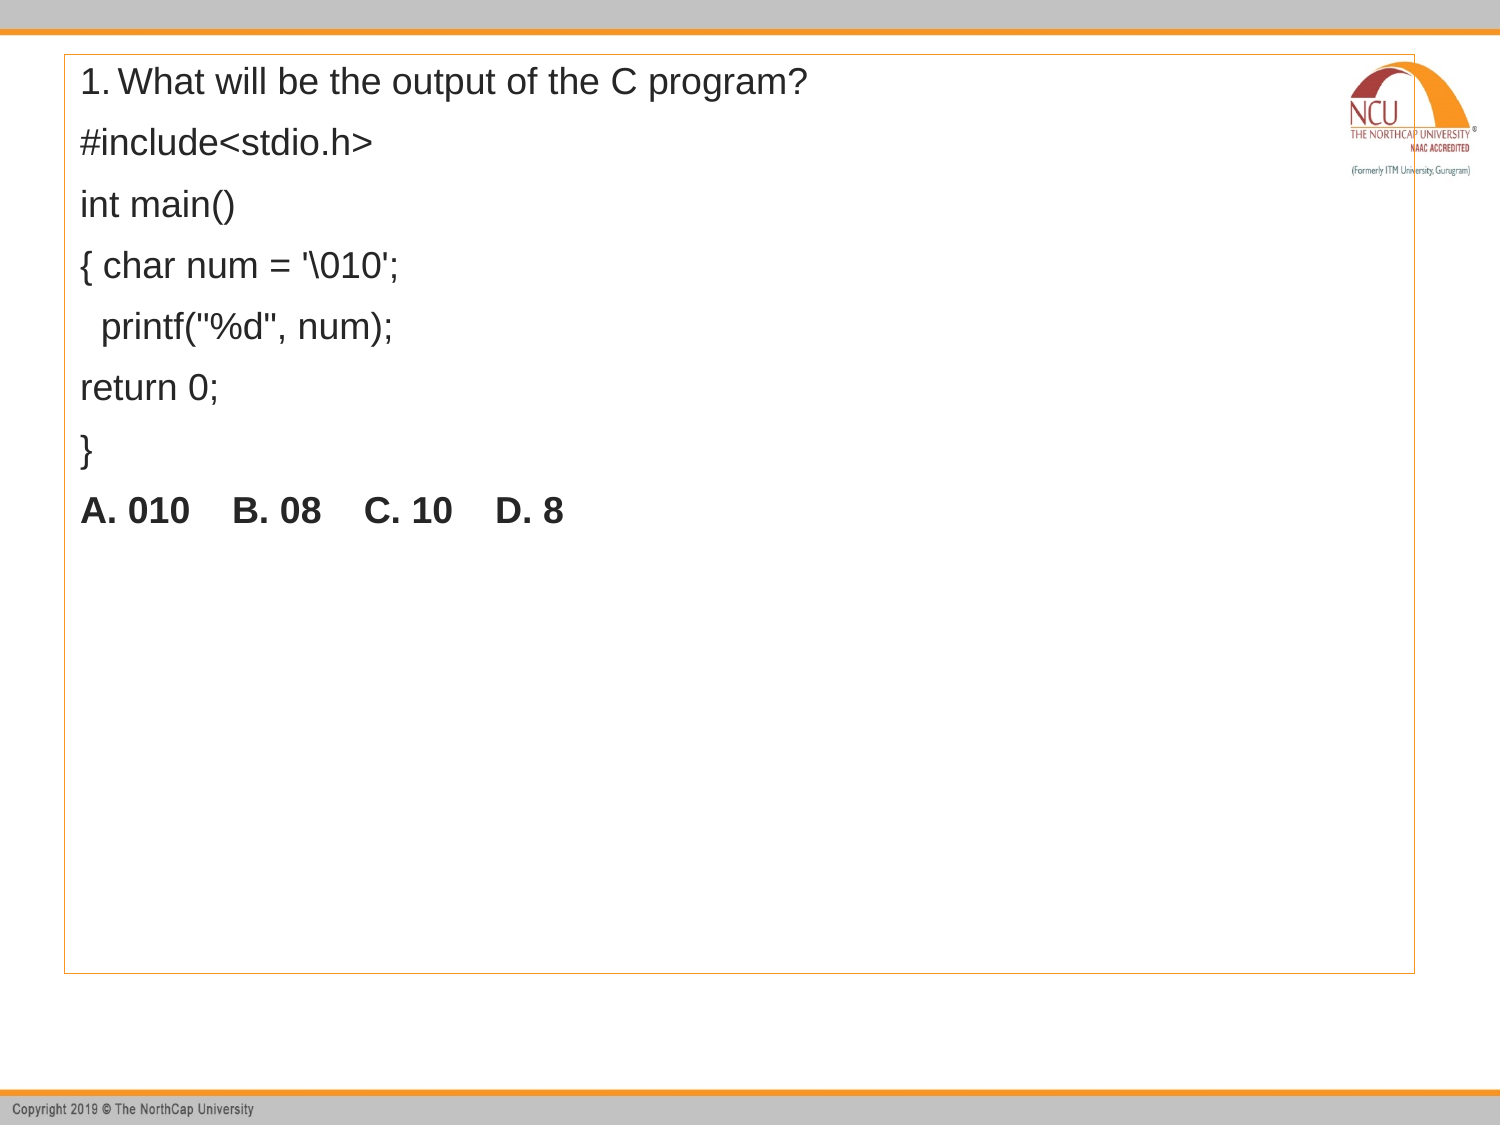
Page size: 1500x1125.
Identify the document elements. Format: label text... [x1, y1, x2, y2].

picture [0, 0, 1500, 1125]
list What will be the output of the C program? #include<stdio.h> int main() { char num = '\010'; printf("%d", num); return 0; } A. 010 B. 08 C. 10 D. 8 [64, 54, 1415, 974]
